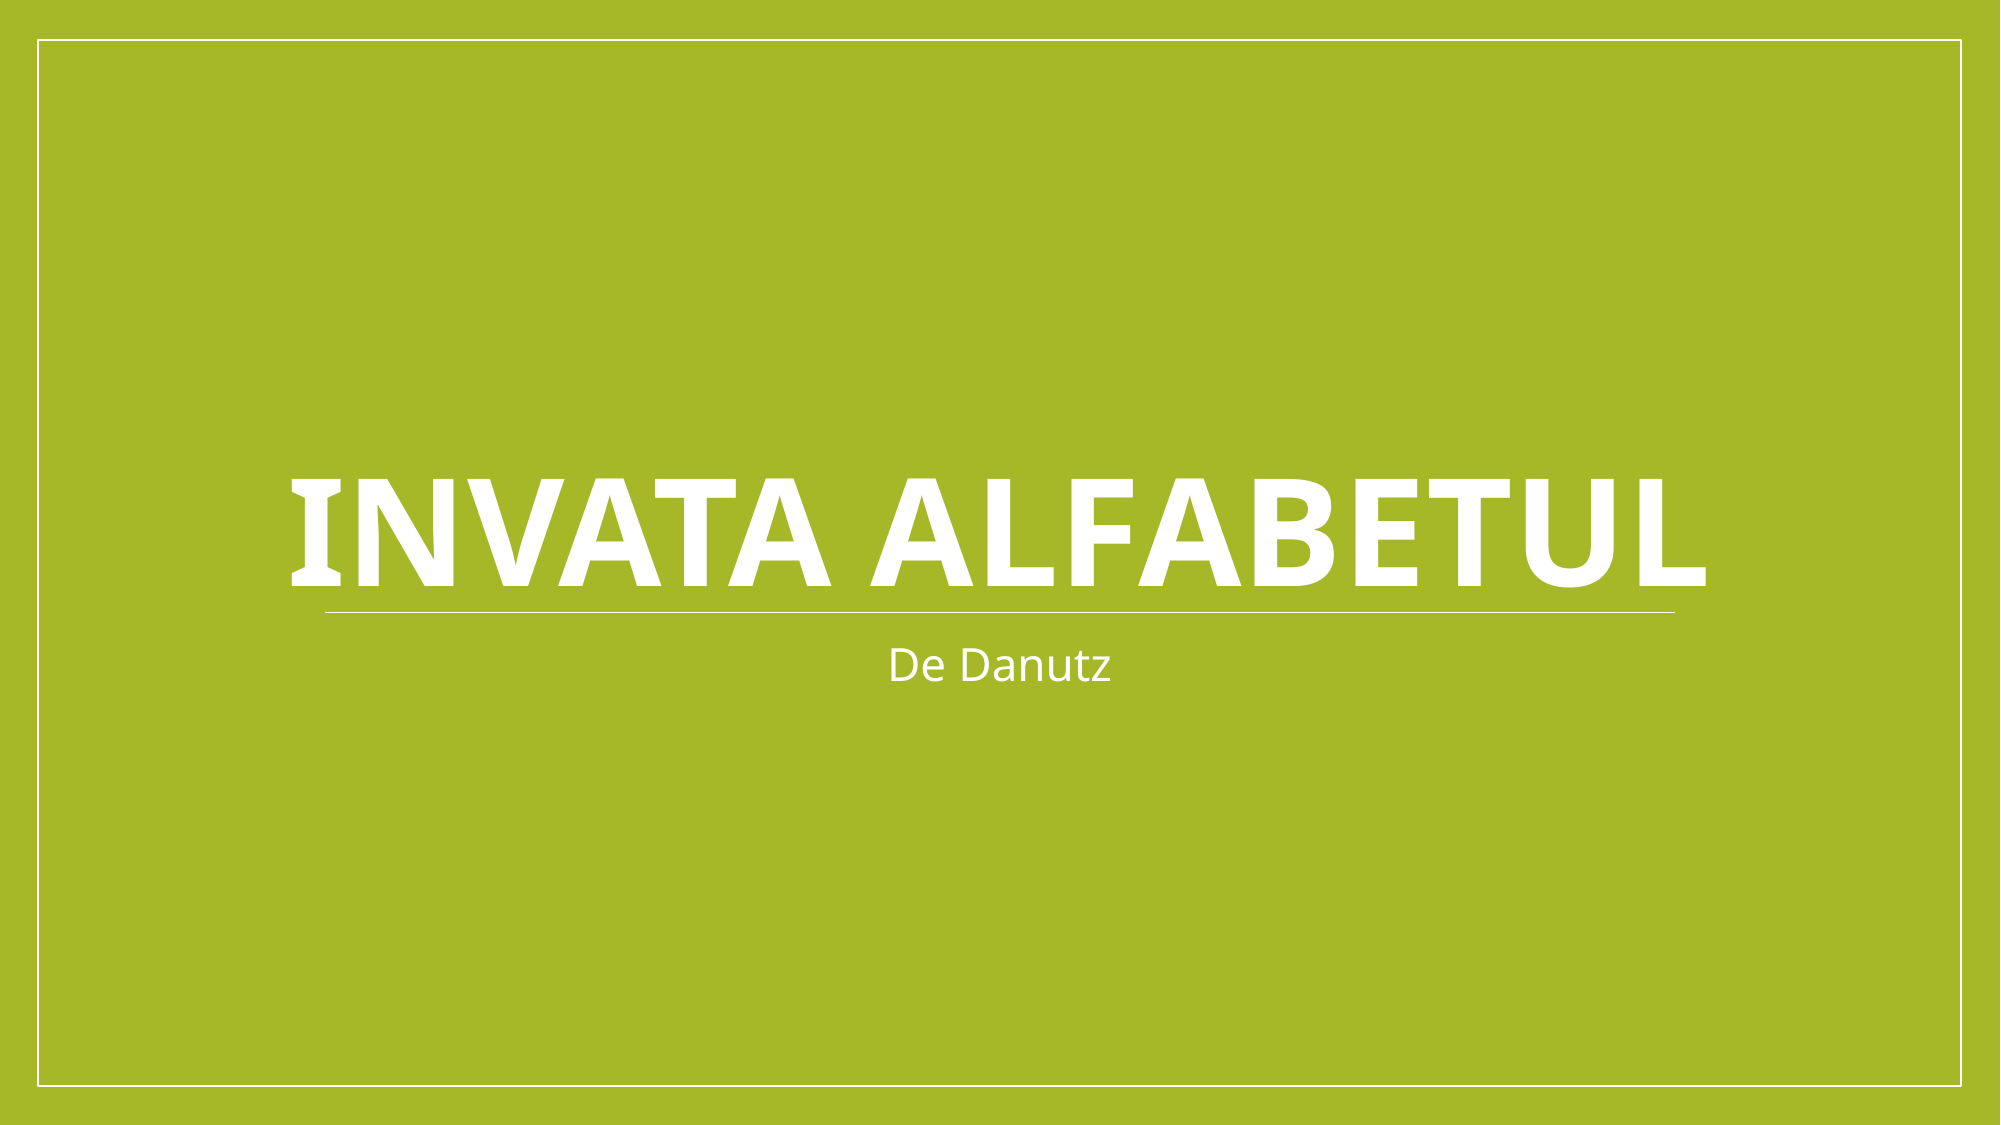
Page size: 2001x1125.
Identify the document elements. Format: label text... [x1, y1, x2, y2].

title Invata alfabetul [182, 144, 1818, 625]
subtitle De Danutz [280, 634, 1719, 863]
